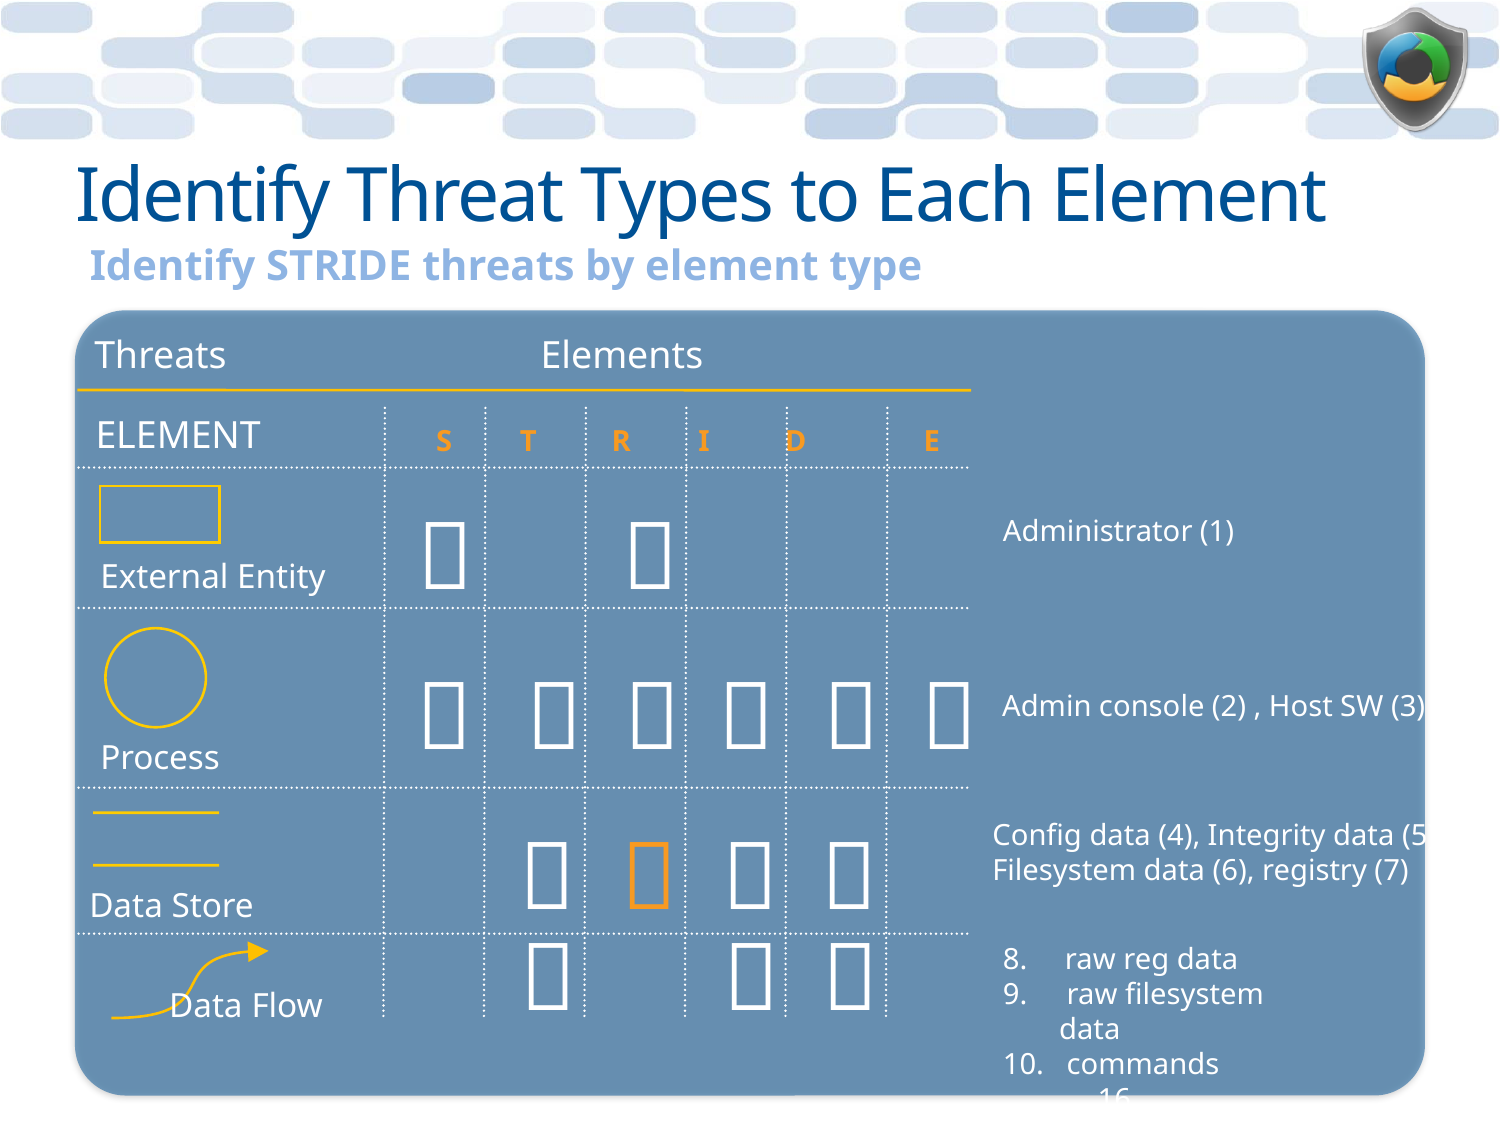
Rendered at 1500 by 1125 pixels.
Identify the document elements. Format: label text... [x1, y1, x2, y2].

text_box  [511, 648, 598, 776]
text_box  [606, 807, 693, 936]
text_box  [504, 808, 591, 936]
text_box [92, 812, 220, 866]
text_box  [708, 909, 795, 1037]
text_box  [401, 488, 489, 616]
text_box  [505, 909, 592, 1037]
text_box Process [85, 728, 261, 784]
text_box ELEMENT [80, 403, 276, 464]
text_box Admin console (2) , Host SW (3) [994, 680, 1441, 730]
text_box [76, 485, 220, 604]
text_box  [807, 909, 894, 1037]
text_box Config data (4), Integrity data (5), Filesystem data (6), registry (7) [977, 808, 1467, 894]
text_box  [609, 648, 697, 776]
text_box Administrator (1) [988, 504, 1414, 590]
text_box Identify STRIDE threats by element type [75, 238, 969, 297]
text_box  [401, 648, 488, 776]
text_box Data Flow [273, 976, 388, 1032]
text_box  [906, 648, 994, 776]
text_box  [703, 648, 791, 776]
text_box  [805, 808, 893, 936]
text_box [74, 309, 1426, 1097]
text_box [105, 628, 206, 728]
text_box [111, 950, 269, 1051]
picture [0, 0, 1500, 140]
text_box External Entity [225, 547, 369, 603]
text_box Threats Elements [79, 323, 738, 384]
text_box  [607, 488, 694, 616]
text_box  [707, 808, 794, 936]
text_box  [808, 648, 895, 776]
text_box Data Store [74, 876, 269, 932]
title Identify Threat Types to Each Element [75, 146, 1427, 238]
text_box S T R I D E [406, 414, 956, 465]
text_box 8. raw reg data raw filesystem data commands .... 16 [988, 933, 1333, 1125]
